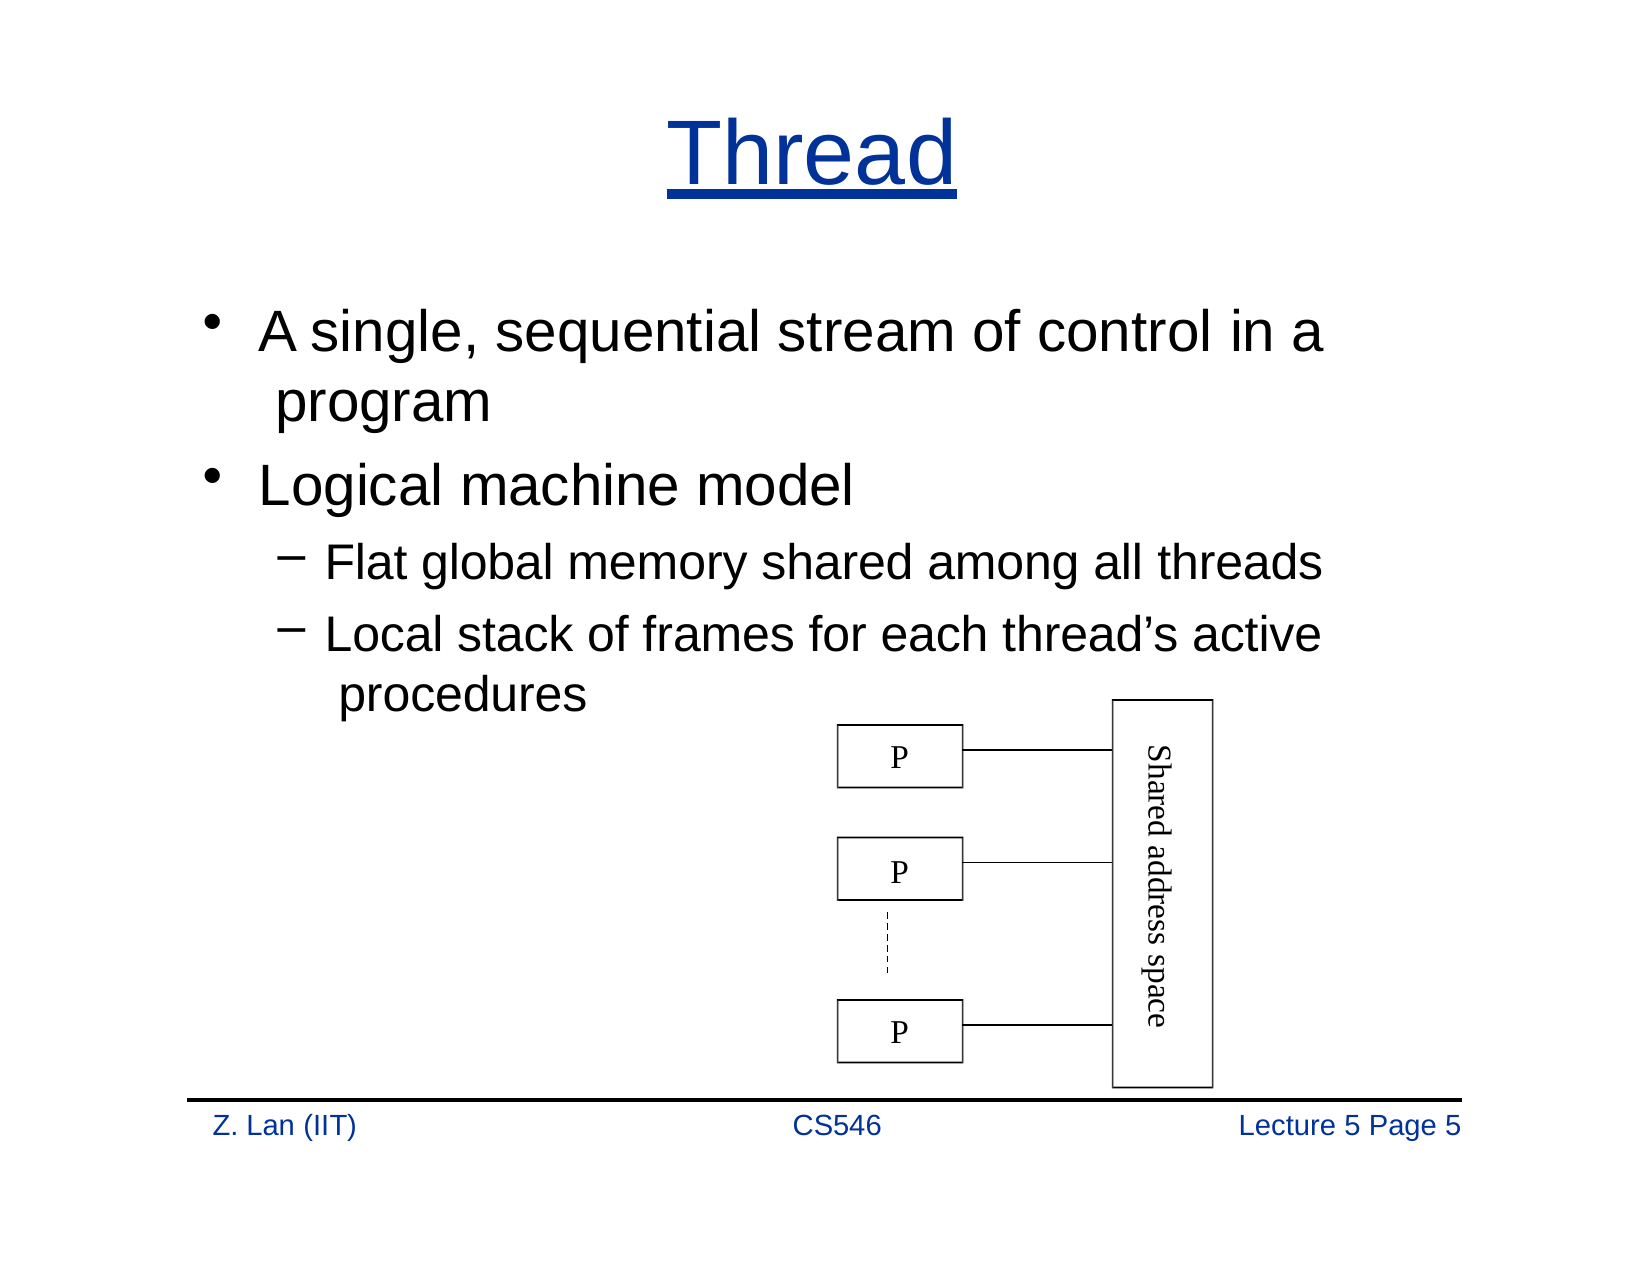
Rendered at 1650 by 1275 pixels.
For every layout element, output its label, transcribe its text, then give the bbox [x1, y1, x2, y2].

text_box P P [888, 735, 912, 891]
text_box A single, sequential stream of control in a program Logical machine model Flat global memory shared among all threads Local stack of frames for each thread’s active procedures [200, 293, 1331, 722]
text_box [836, 836, 964, 901]
text_box [1111, 699, 1214, 1089]
title Thread [185, 59, 1465, 306]
text_box [836, 999, 964, 1064]
text_box Shared address space [1138, 742, 1176, 1031]
footer CS546 [790, 1111, 885, 1275]
slide_number Lecture 5 Page 1 [1220, 1111, 1464, 1275]
text_box P [888, 1010, 912, 1051]
text_box [836, 724, 964, 789]
slide_number Z. Lan (IIT) [200, 1093, 360, 1275]
